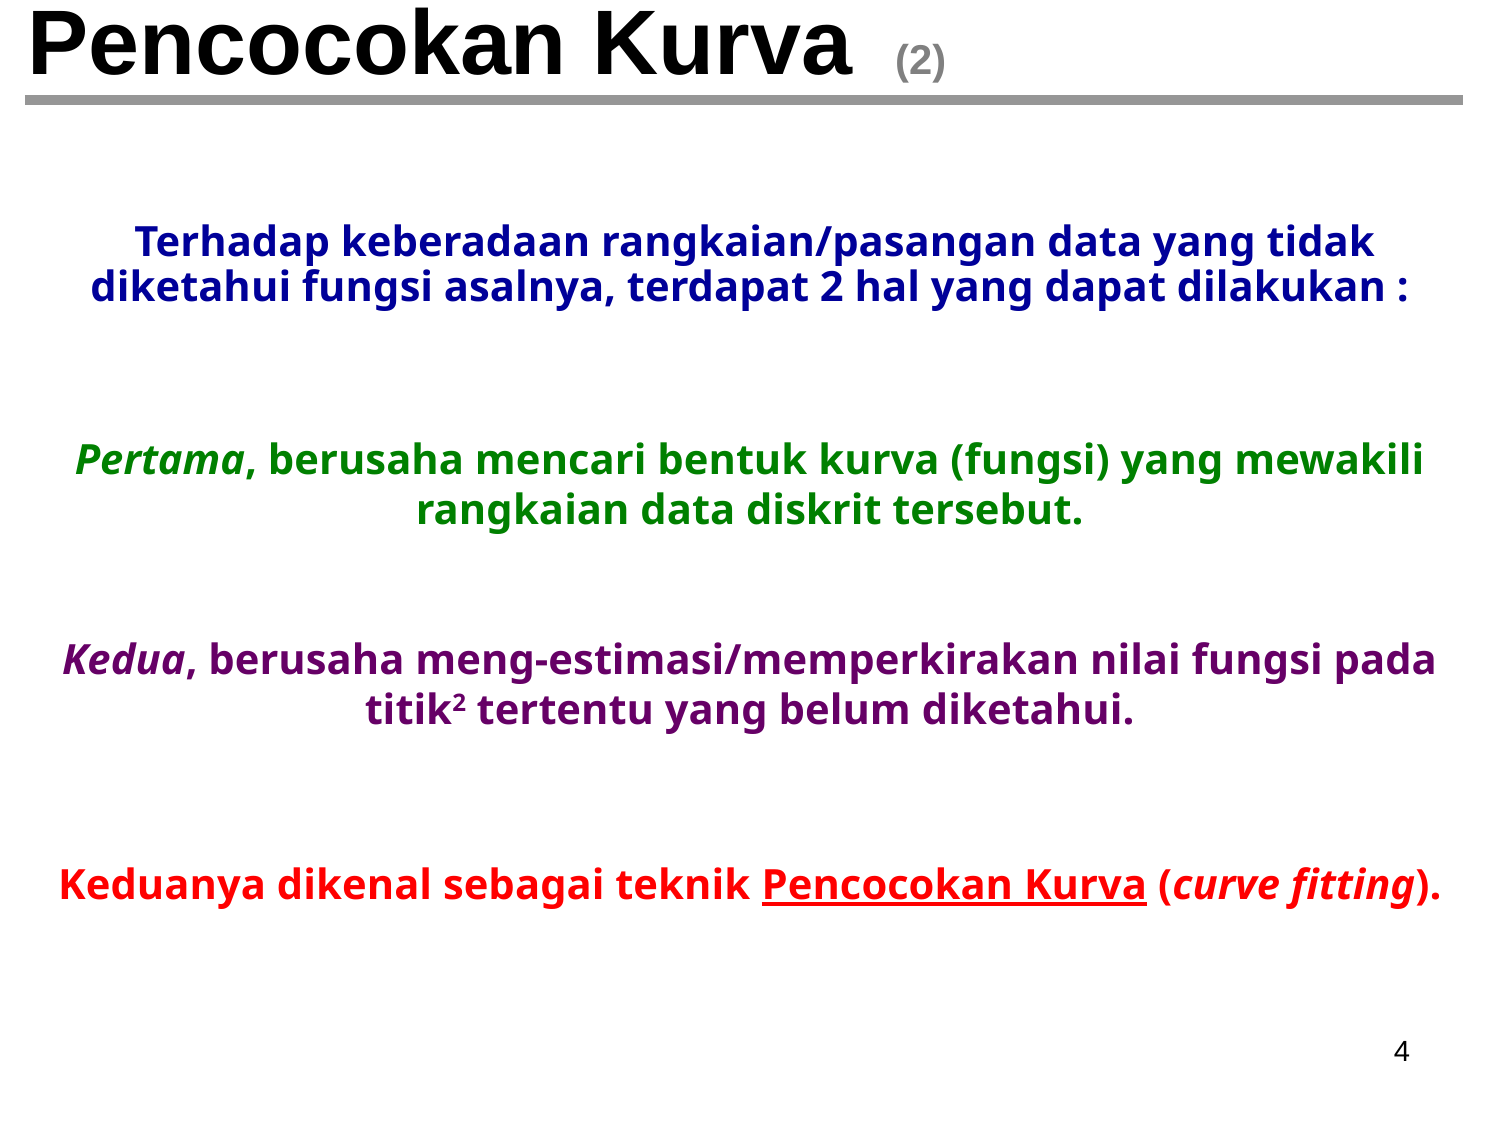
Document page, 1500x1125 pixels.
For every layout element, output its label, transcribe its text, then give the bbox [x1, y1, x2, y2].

text_box Keduanya dikenal sebagai teknik Pencocokan Kurva (curve fitting). [24, 849, 1475, 925]
slide_number ‹#› [1074, 1024, 1425, 1103]
title Pencocokan Kurva (2) [12, 0, 1475, 88]
text_box Pertama, berusaha mencari bentuk kurva (fungsi) yang mewakili rangkaian data diskrit tersebut. [24, 425, 1475, 550]
text_box Kedua, berusaha meng-estimasi/memperkirakan nilai fungsi pada titik2 tertentu yang belum diketahui. [24, 624, 1475, 750]
list Terhadap keberadaan rangkaian/pasangan data yang tidak diketahui fungsi asalnya, terdapat 2 hal yang dapat dilakukan : [24, 212, 1475, 325]
